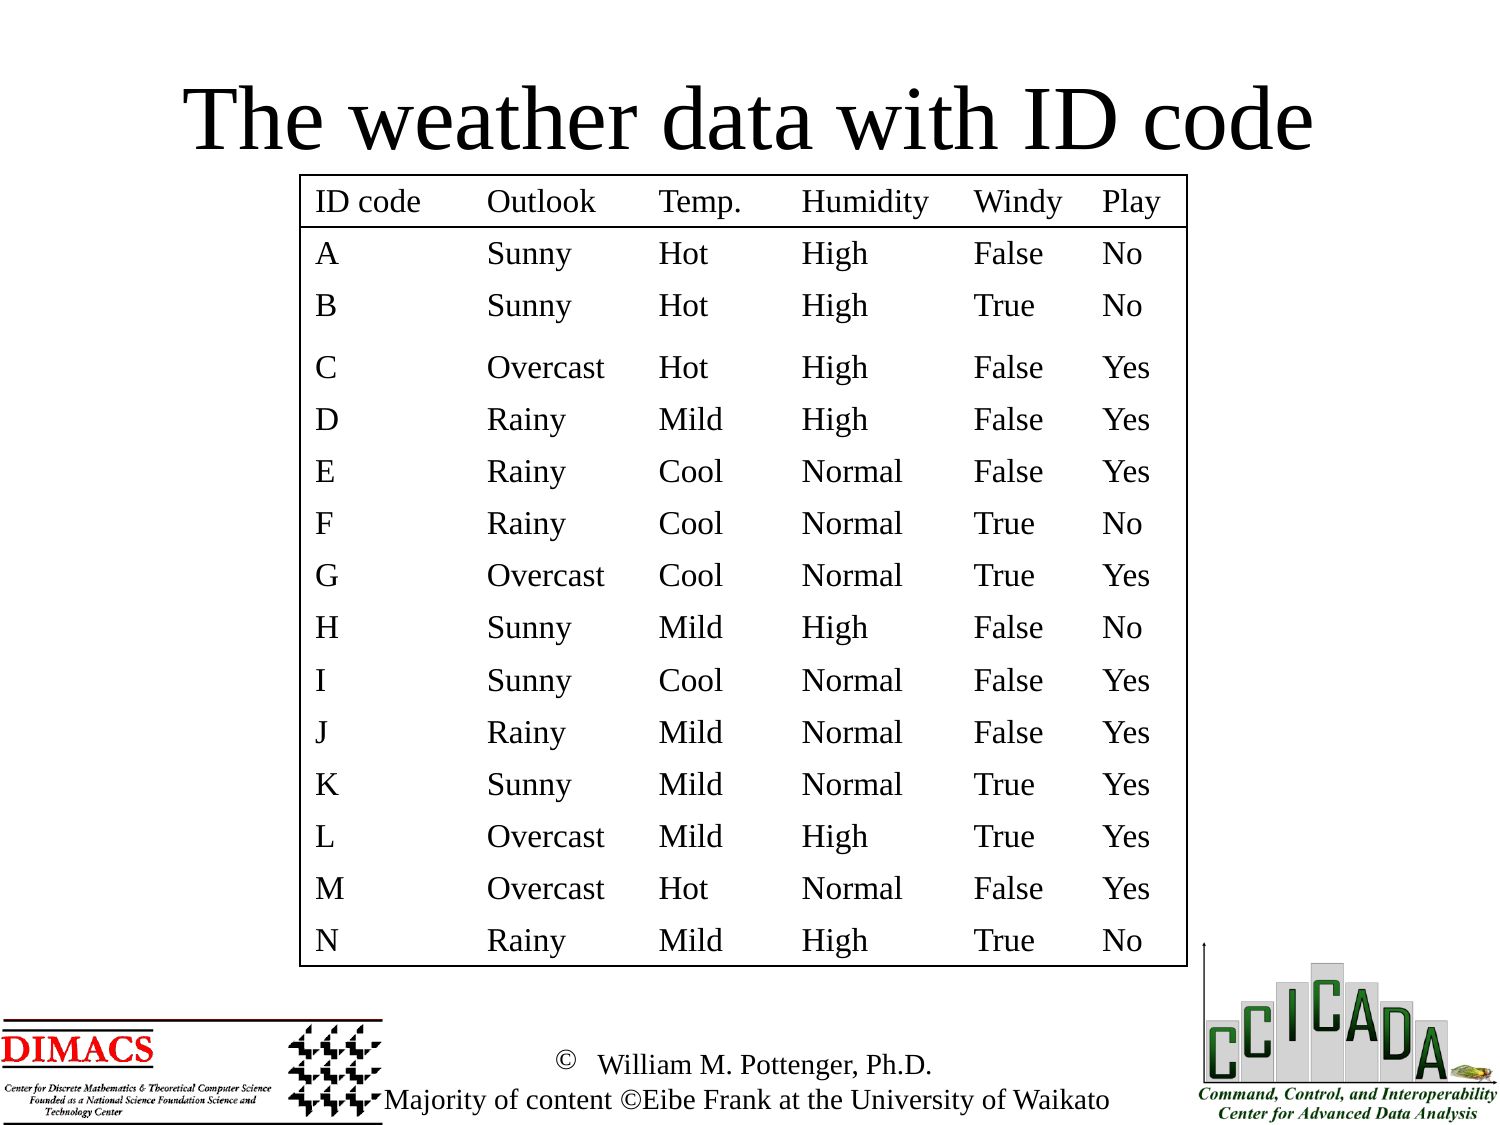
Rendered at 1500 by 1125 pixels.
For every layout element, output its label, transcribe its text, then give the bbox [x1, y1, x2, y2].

table_cell No [1087, 228, 1186, 279]
table_cell Rainy [472, 393, 643, 446]
table_cell Sunny [472, 602, 643, 654]
table_cell Yes [1087, 550, 1186, 602]
table_cell Overcast [472, 341, 643, 393]
table_cell Normal [787, 654, 959, 706]
table_cell Normal [787, 550, 959, 602]
picture [0, 1019, 388, 1125]
table_cell M [301, 862, 472, 914]
table_cell J [301, 706, 472, 758]
table_cell Mild [643, 914, 787, 965]
table_cell Yes [1087, 341, 1186, 393]
table_cell False [959, 862, 1087, 914]
table_cell Yes [1087, 446, 1186, 498]
table_cell Yes [1087, 654, 1186, 706]
table_cell Normal [787, 862, 959, 914]
table_cell Mild [643, 393, 787, 446]
table_cell A [301, 228, 472, 279]
table_cell I [301, 654, 472, 706]
table_cell True [959, 279, 1087, 341]
table_cell False [959, 393, 1087, 446]
table_cell Hot [643, 341, 787, 393]
table_cell Cool [643, 550, 787, 602]
table_cell G [301, 550, 472, 602]
table_cell Sunny [472, 654, 643, 706]
table_cell Overcast [472, 862, 643, 914]
table_cell Hot [643, 279, 787, 341]
table_cell Mild [643, 602, 787, 654]
table_cell Yes [1087, 862, 1186, 914]
table_cell True [959, 550, 1087, 602]
table_cell Rainy [472, 914, 643, 965]
table_cell False [959, 654, 1087, 706]
picture [1196, 939, 1500, 1125]
table_cell Rainy [472, 498, 643, 550]
table_cell Cool [643, 498, 787, 550]
table_cell E [301, 446, 472, 498]
table_cell High [787, 602, 959, 654]
table_cell Sunny [472, 758, 643, 810]
table_cell D [301, 393, 472, 446]
table_cell Yes [1087, 393, 1186, 446]
table_cell Yes [1087, 810, 1186, 862]
table_cell H [301, 602, 472, 654]
table_header ID code [301, 176, 472, 226]
table_header Temp. [643, 176, 787, 226]
table_cell L [301, 810, 472, 862]
table_cell False [959, 602, 1087, 654]
table_cell Overcast [472, 810, 643, 862]
table_cell Overcast [472, 550, 643, 602]
table_cell False [959, 706, 1087, 758]
table_cell K [301, 758, 472, 810]
table_cell High [787, 810, 959, 862]
table_header Windy [959, 176, 1087, 226]
table_cell No [1087, 279, 1186, 341]
table_cell True [959, 498, 1087, 550]
table_cell Normal [787, 446, 959, 498]
table_cell True [959, 914, 1087, 965]
table_cell F [301, 498, 472, 550]
table_cell Sunny [472, 228, 643, 279]
table_header Humidity [787, 176, 959, 226]
footer William M. Pottenger, Ph.D. Majority of content ©Eibe Frank at the University of Waikato [337, 1037, 1150, 1088]
table_cell Mild [643, 758, 787, 810]
table_cell Normal [787, 758, 959, 810]
table_cell Cool [643, 446, 787, 498]
table_cell B [301, 279, 472, 341]
table_cell False [959, 446, 1087, 498]
table_cell Normal [787, 498, 959, 550]
table_cell No [1087, 498, 1186, 550]
table_cell High [787, 228, 959, 279]
table_cell No [1087, 602, 1186, 654]
table_cell Normal [787, 706, 959, 758]
table_cell High [787, 393, 959, 446]
table_cell Yes [1087, 706, 1186, 758]
table_cell Sunny [472, 279, 643, 341]
table_cell No [1087, 914, 1186, 965]
table_cell Cool [643, 654, 787, 706]
table_cell C [301, 341, 472, 393]
text_box The weather data with ID code [50, 24, 1450, 200]
table_cell High [787, 914, 959, 965]
table_cell Mild [643, 810, 787, 862]
table_cell Hot [643, 228, 787, 279]
table_cell Hot [643, 862, 787, 914]
table_header Play [1087, 176, 1186, 226]
table_cell True [959, 810, 1087, 862]
table_cell High [787, 341, 959, 393]
table_cell Mild [643, 706, 787, 758]
table_cell False [959, 228, 1087, 279]
table_cell N [301, 914, 472, 965]
table_cell Yes [1087, 758, 1186, 810]
table_cell High [787, 279, 959, 341]
table_cell Rainy [472, 706, 643, 758]
table_cell Rainy [472, 446, 643, 498]
table_cell True [959, 758, 1087, 810]
table_cell False [959, 341, 1087, 393]
table_header Outlook [472, 176, 643, 226]
